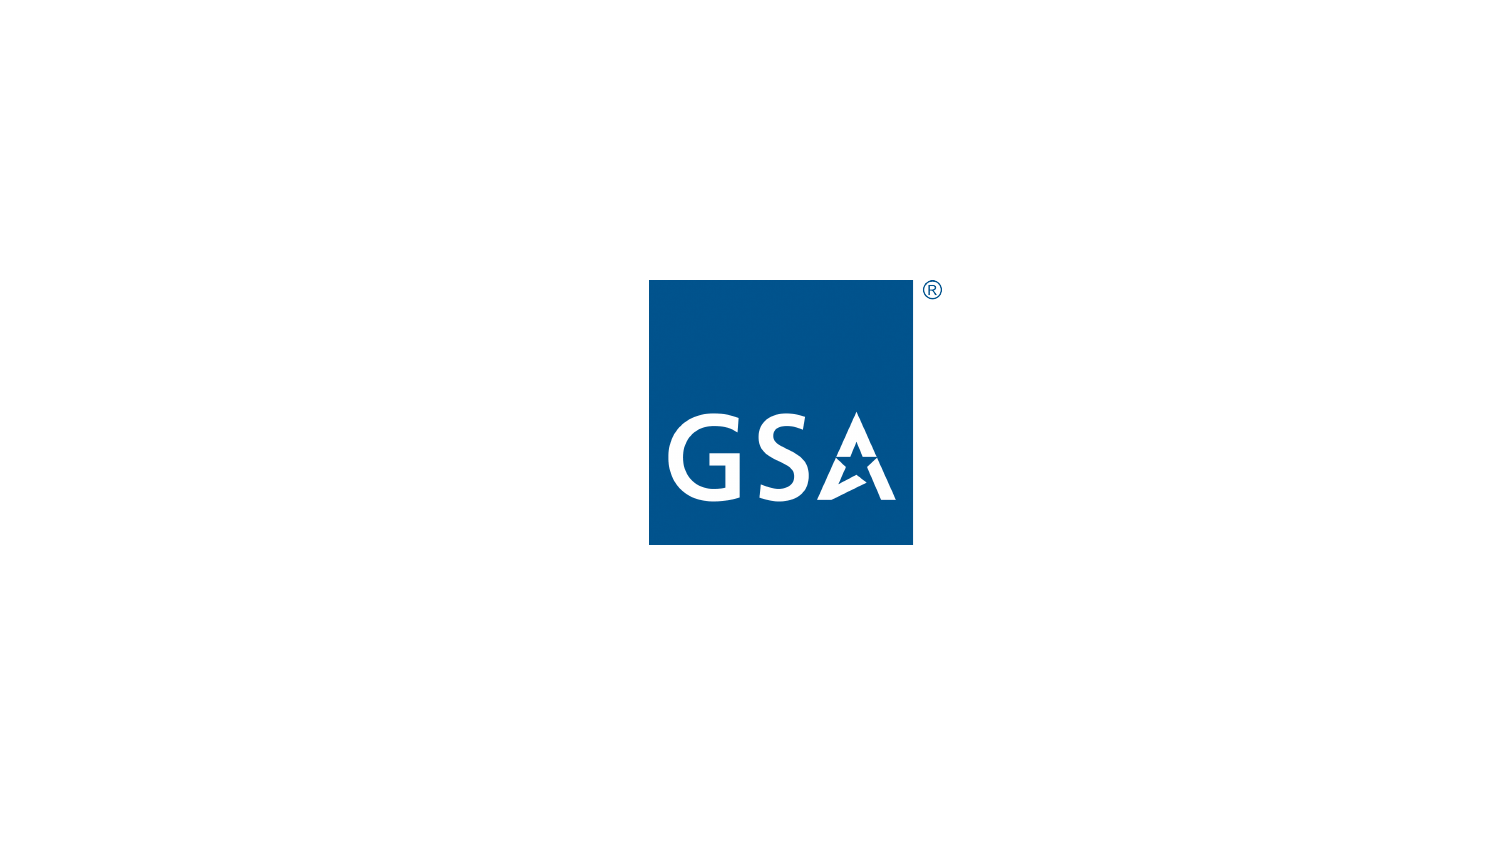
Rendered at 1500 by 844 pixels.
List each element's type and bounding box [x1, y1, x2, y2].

picture [649, 280, 942, 545]
